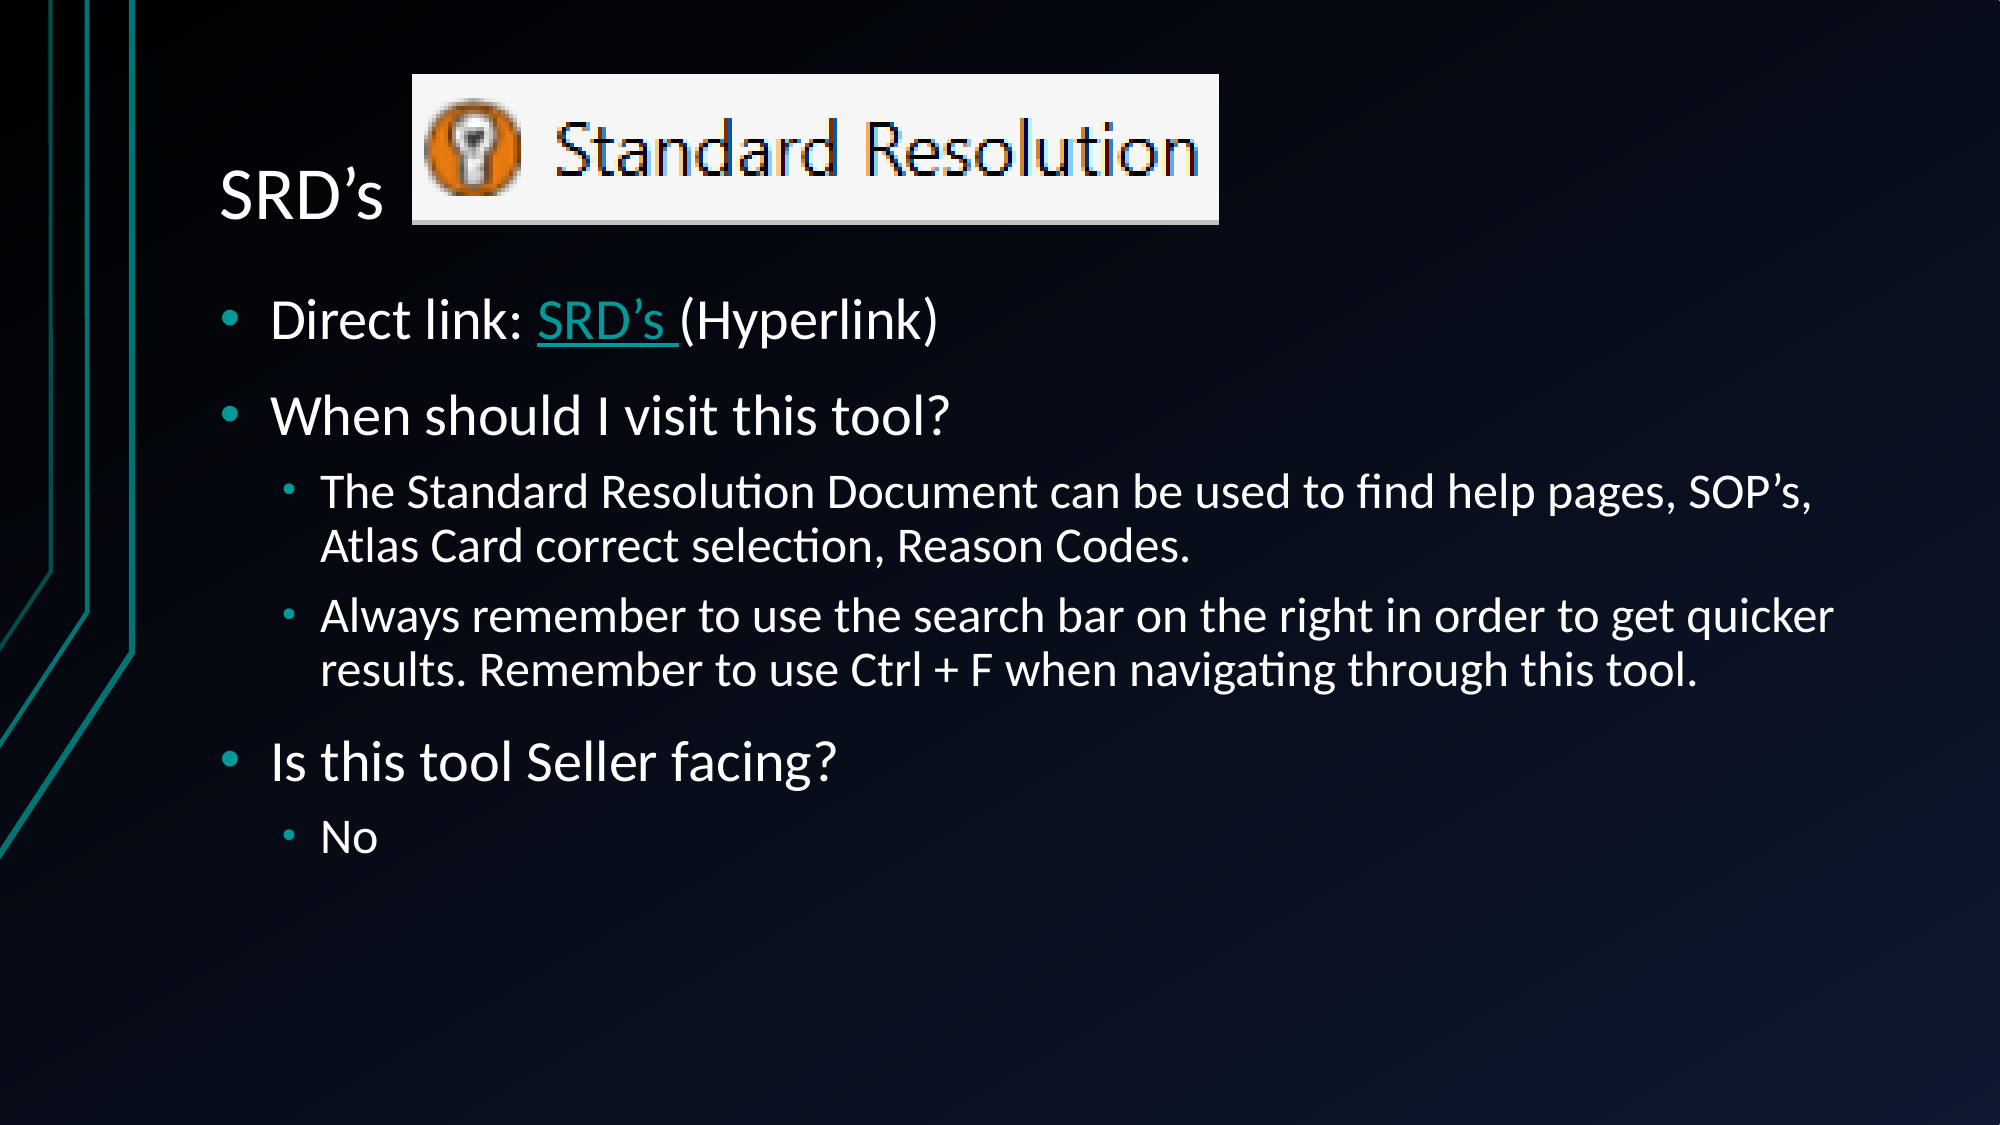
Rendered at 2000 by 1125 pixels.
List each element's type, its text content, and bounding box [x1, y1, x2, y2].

picture [411, 74, 1220, 226]
title SRD’s [199, 45, 1900, 246]
list Direct link: SRD’s (Hyperlink) When should I visit this tool? The Standard Resolution Document can be used to find help pages, SOP’s, Atlas Card correct selection, Reason Codes. Always remember to use the search bar on the right in order to get quicker results. Remember to use Ctrl + F when navigating through this tool. Is this tool Seller facing? No [199, 279, 1900, 1012]
